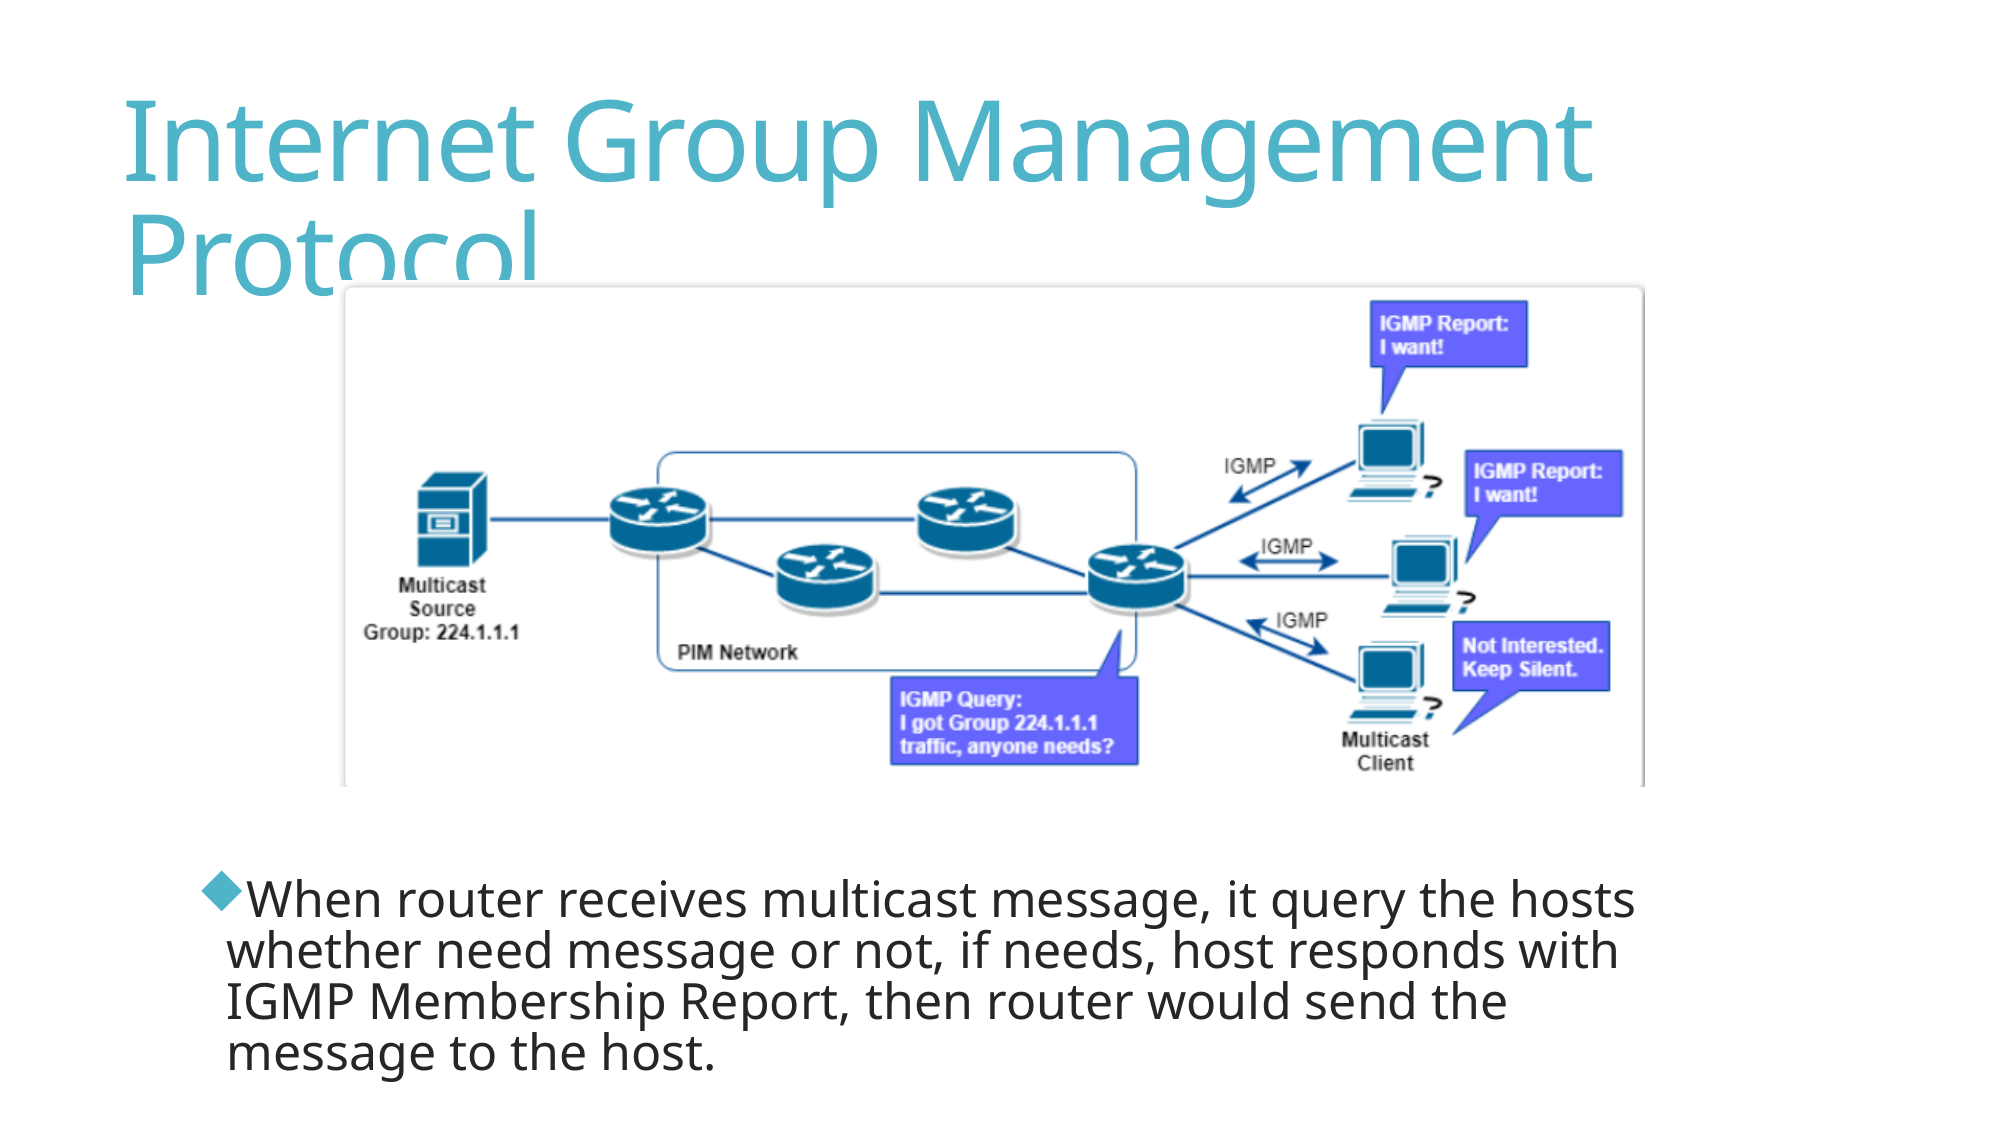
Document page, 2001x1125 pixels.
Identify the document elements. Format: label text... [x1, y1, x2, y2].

text_box When router receives multicast message, it query the hosts whether need message or not, if needs, host responds with IGMP Membership Report, then router would send the message to the host. [182, 869, 1683, 1028]
text_box Internet Group Management Protocol [107, 81, 1875, 354]
picture [337, 280, 1645, 787]
